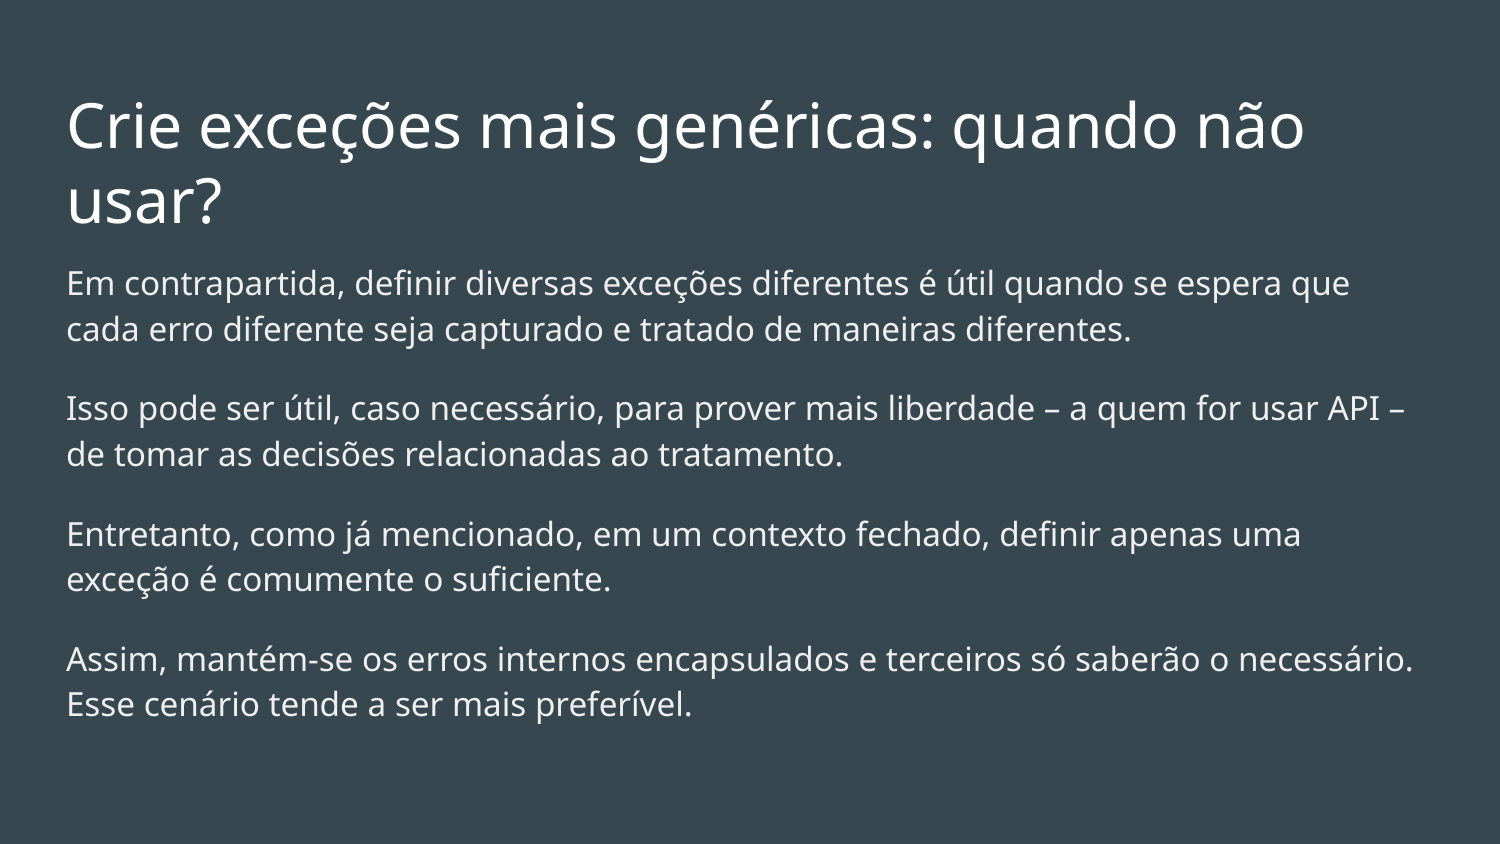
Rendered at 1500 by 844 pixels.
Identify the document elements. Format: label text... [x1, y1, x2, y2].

title Crie exceções mais genéricas: quando não usar? [51, 71, 1449, 166]
list Em contrapartida, definir diversas exceções diferentes é útil quando se espera que cada erro diferente seja capturado e tratado de maneiras diferentes. Isso pode ser útil, caso necessário, para prover mais liberdade – a quem for usar API – de tomar as decisões relacionadas ao tratamento. Entretanto, como já mencionado, em um contexto fechado, definir apenas uma exceção é comumente o suficiente. Assim, mantém-se os erros internos encapsulados e terceiros só saberão o necessário. Esse cenário tende a ser mais preferível. [51, 241, 1449, 802]
